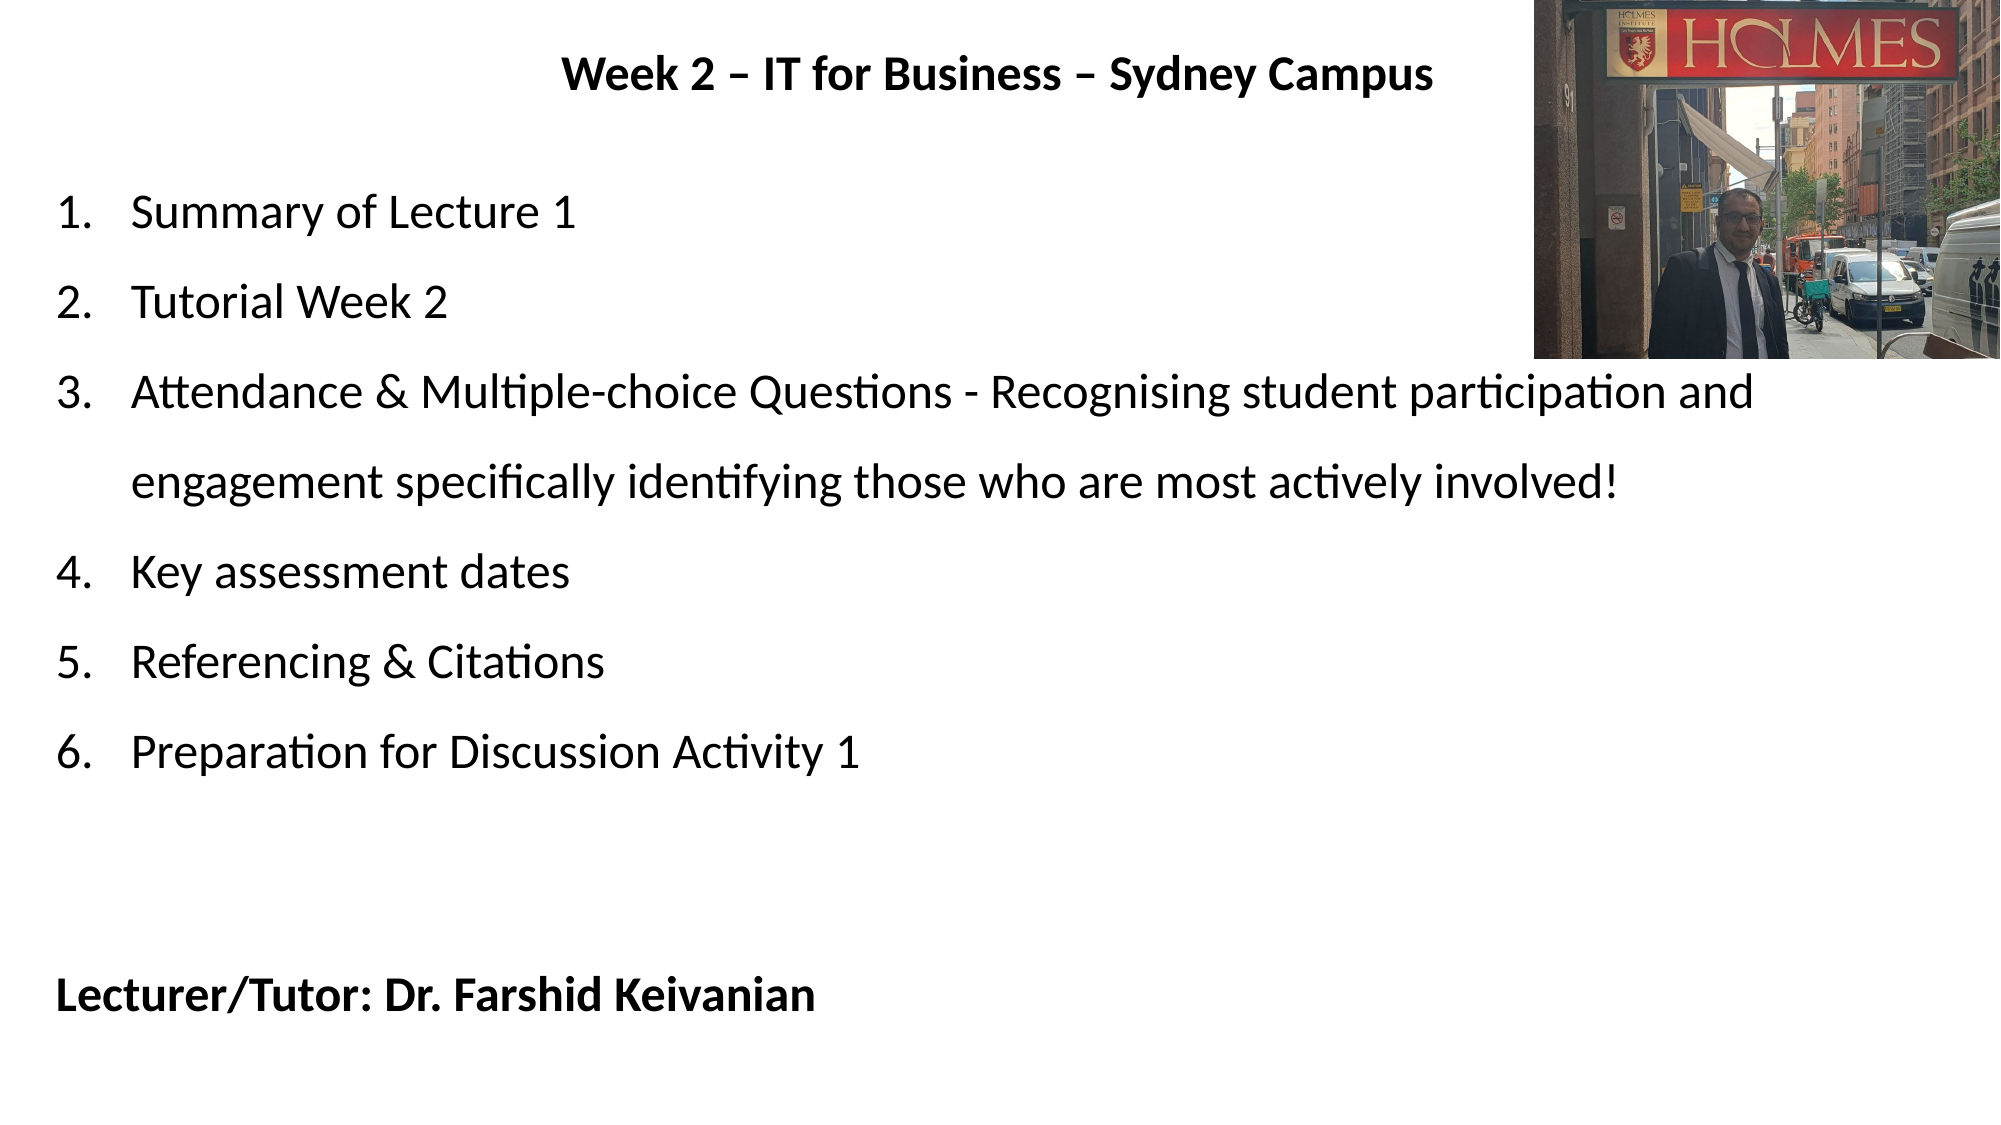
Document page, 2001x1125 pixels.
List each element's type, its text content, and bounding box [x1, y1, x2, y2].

text_box Week 2 – IT for Business – Sydney Campus [261, 32, 1533, 108]
picture [1533, 0, 2000, 360]
text_box Summary of Lecture 1 Tutorial Week 2 Attendance & Multiple-choice Questions - Recognising student participation and engagement specifically identifying those who are most actively involved! Key assessment dates Referencing & Citations Preparation for Discussion Activity 1 [41, 141, 2000, 787]
text_box Lecturer/Tutor: Dr. Farshid Keivanian [41, 924, 2000, 1030]
